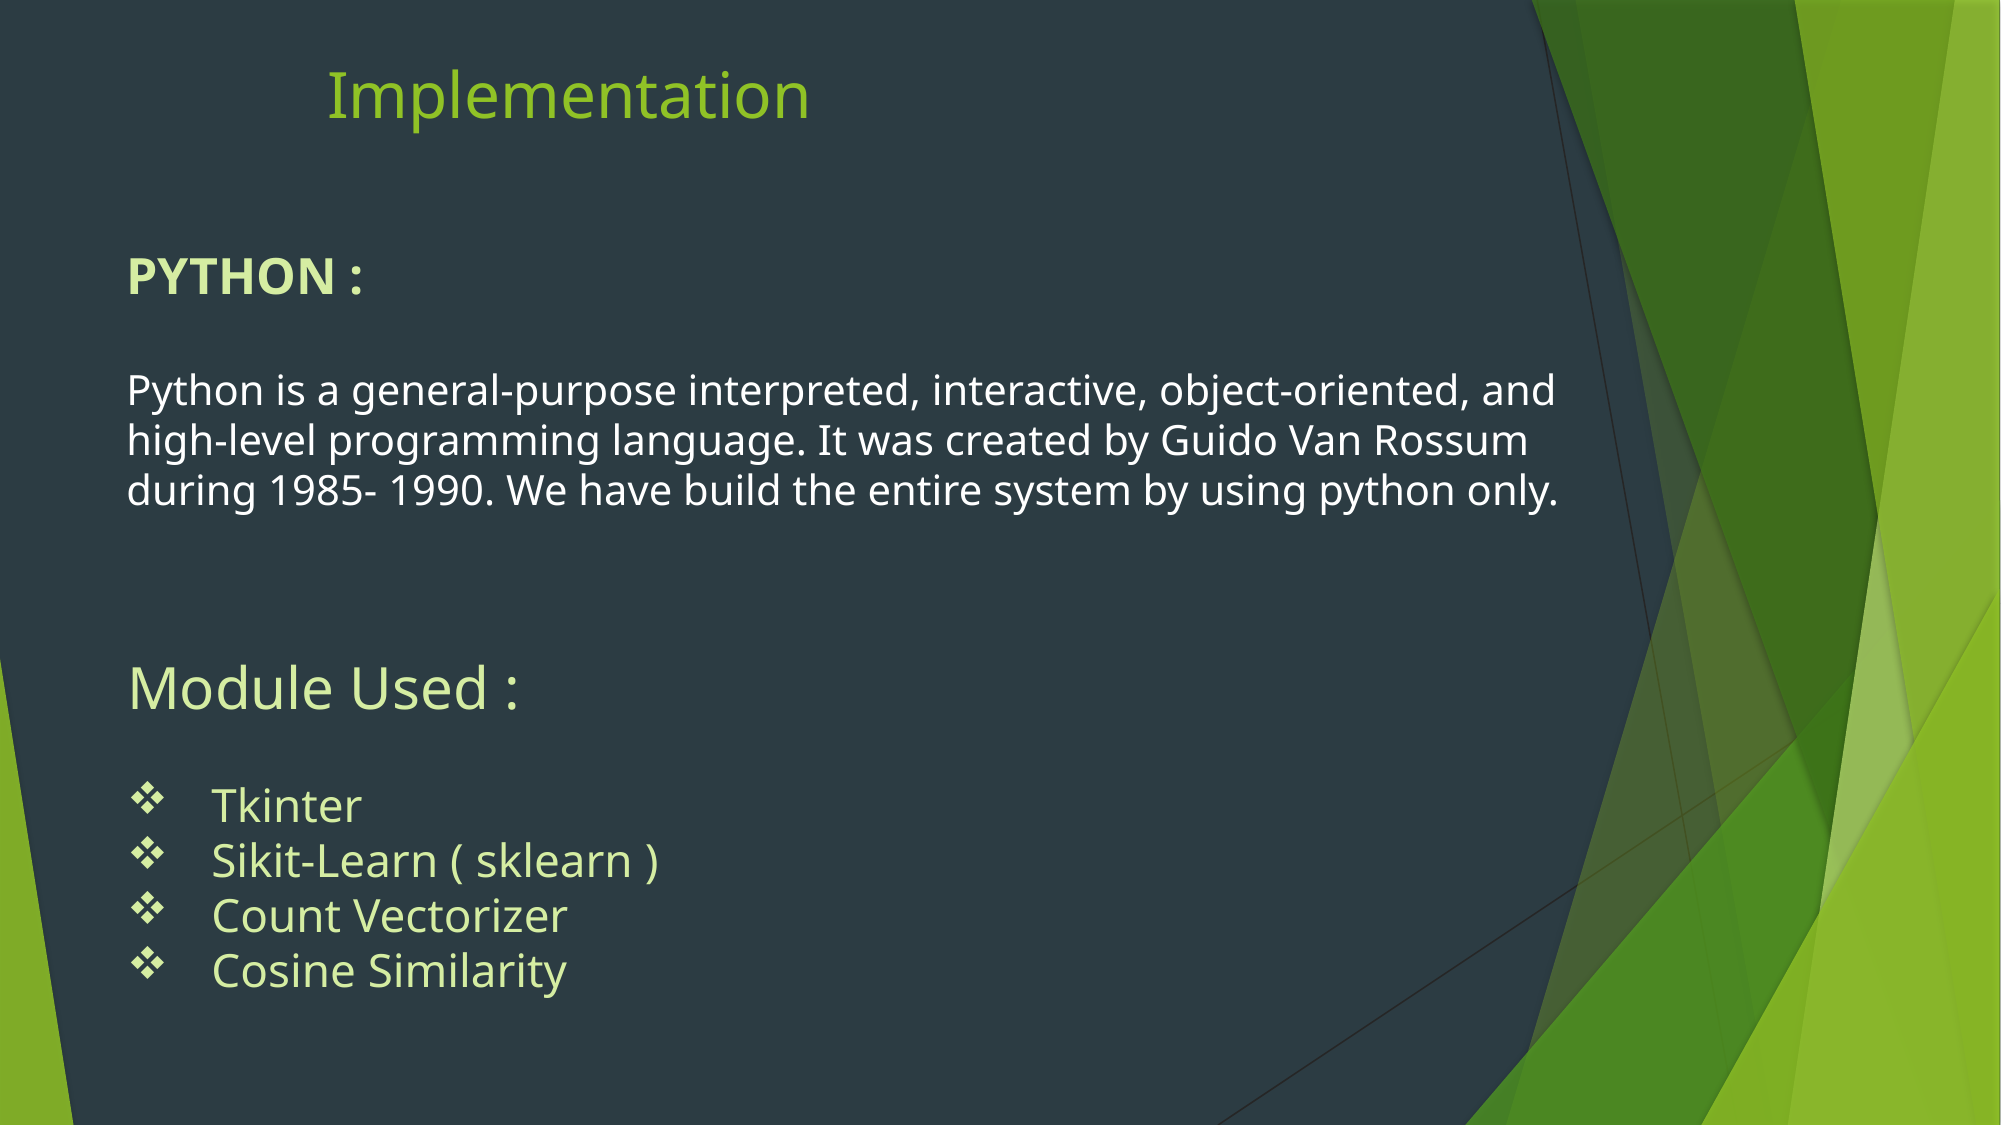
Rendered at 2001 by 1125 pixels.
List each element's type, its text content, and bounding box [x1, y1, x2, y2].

text_box PYTHON : Python is a general-purpose interpreted, interactive, object-oriented, and high-level programming language. It was created by Guido Van Rossum during 1985- 1990. We have build the entire system by using python only. [111, 236, 1644, 522]
title Implementation [111, 46, 1567, 217]
text_box Module Used : Tkinter Sikit-Learn ( sklearn ) Count Vectorizer Cosine Similarity [112, 643, 1390, 1074]
